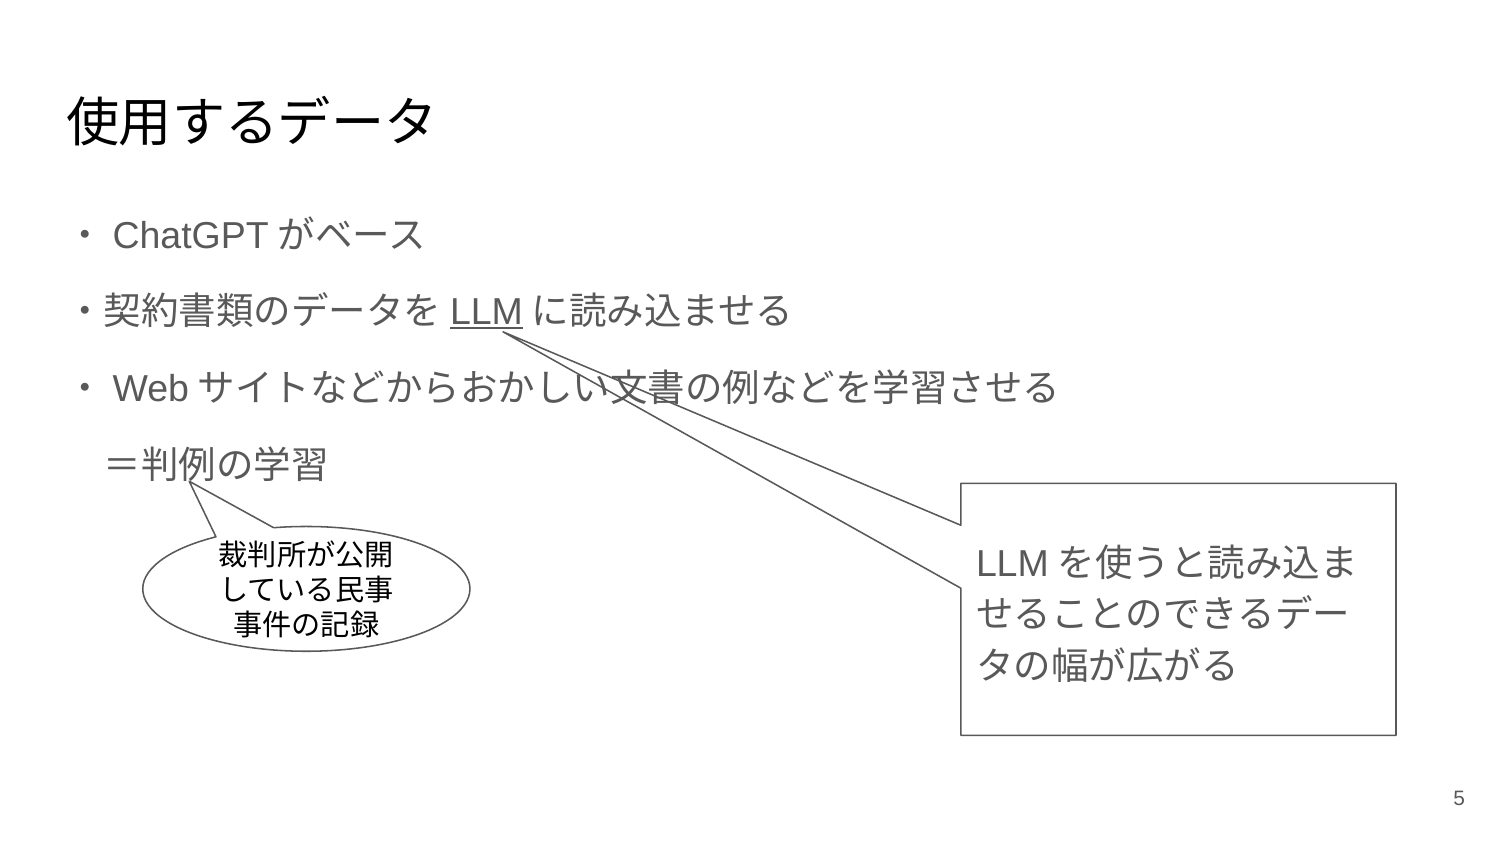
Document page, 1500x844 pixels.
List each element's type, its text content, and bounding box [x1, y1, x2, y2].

text_box 裁判所が公開している民事事件の記録 [142, 481, 470, 652]
slide_number ‹#› [1389, 764, 1480, 830]
title 使用するデータ [51, 72, 1449, 167]
list ・ChatGPTがベース ・契約書類のデータをLLMに読み込ませる ・Webサイトなどからおかしい文書の例などを学習させる ＝判例の学習 [51, 189, 1449, 750]
